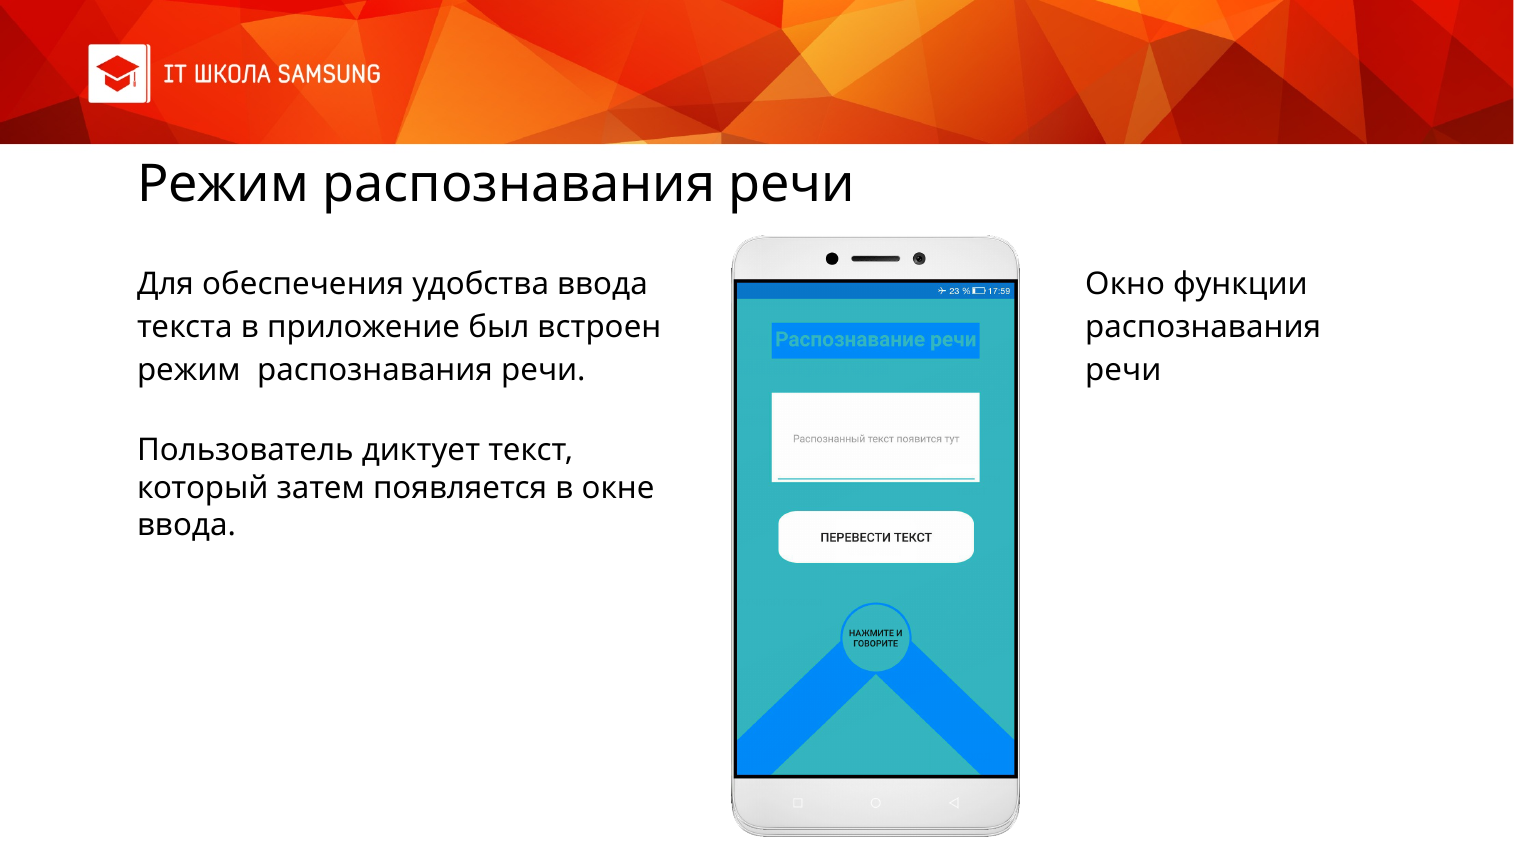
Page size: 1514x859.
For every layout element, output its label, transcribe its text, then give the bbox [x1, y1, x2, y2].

picture [0, 0, 1514, 859]
text_box Окно функции распознавания речи [1070, 242, 1359, 473]
text_box Режим распознавания речи [122, 134, 1345, 243]
text_box Для обеспечения удобства ввода текста в приложение был встроен режим распознавания речи. Пользователь диктует текст, который затем появляется в окне ввода. [122, 242, 681, 720]
